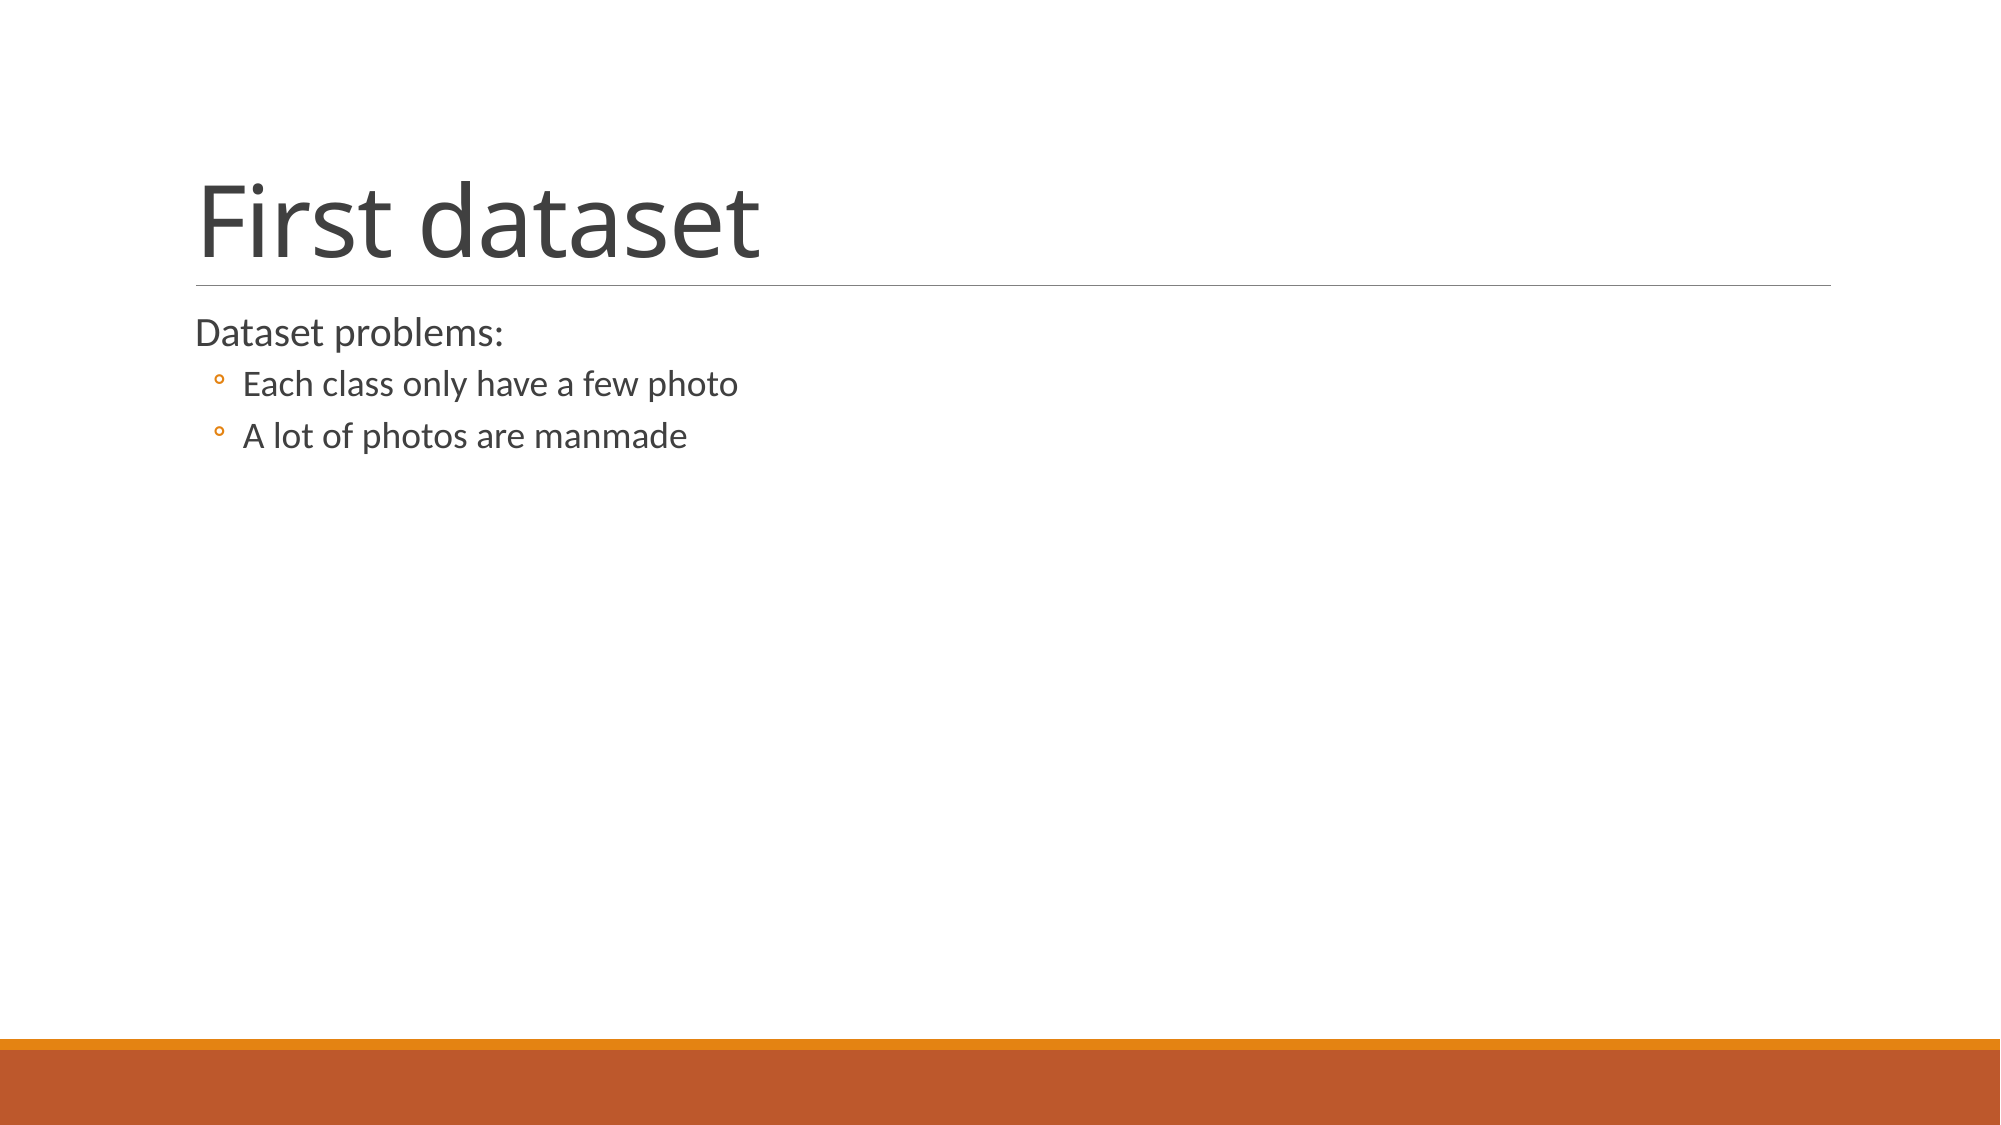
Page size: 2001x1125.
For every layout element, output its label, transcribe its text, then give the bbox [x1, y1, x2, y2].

list Dataset problems: Each class only have a few photo A lot of photos are manmade [180, 302, 1830, 963]
title First dataset [180, 47, 1830, 285]
